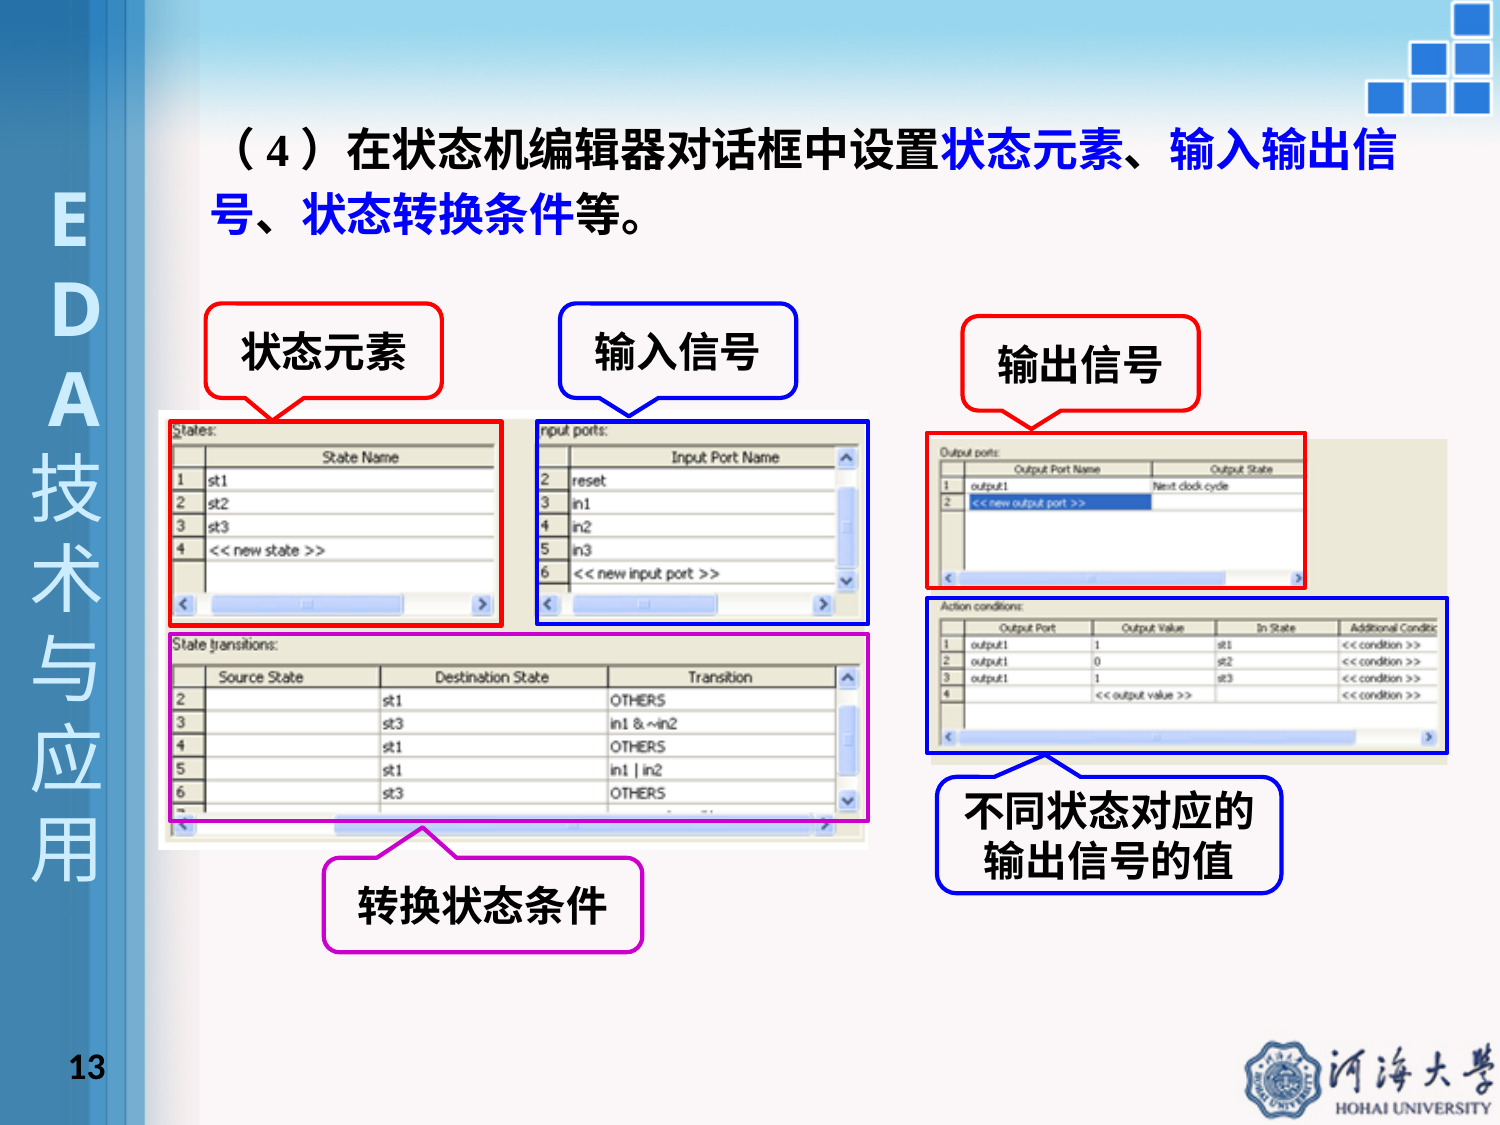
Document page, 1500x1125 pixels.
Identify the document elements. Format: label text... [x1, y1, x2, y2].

text_box 转换状态条件 [321, 858, 645, 955]
text_box E D A技术与应用 [14, 164, 136, 900]
text_box 13 [53, 1035, 148, 1103]
picture [0, 0, 1500, 1125]
text_box （4）在状态机编辑器对话框中设置状态元素、输入输出信号、状态转换条件等。 [194, 101, 1448, 249]
text_box [925, 431, 1307, 444]
text_box 状态元素 [203, 301, 444, 408]
text_box 输出信号 [960, 313, 1201, 431]
text_box 输入信号 [557, 301, 799, 408]
text_box 不同状态对应的输出信号的值 [934, 774, 1284, 896]
